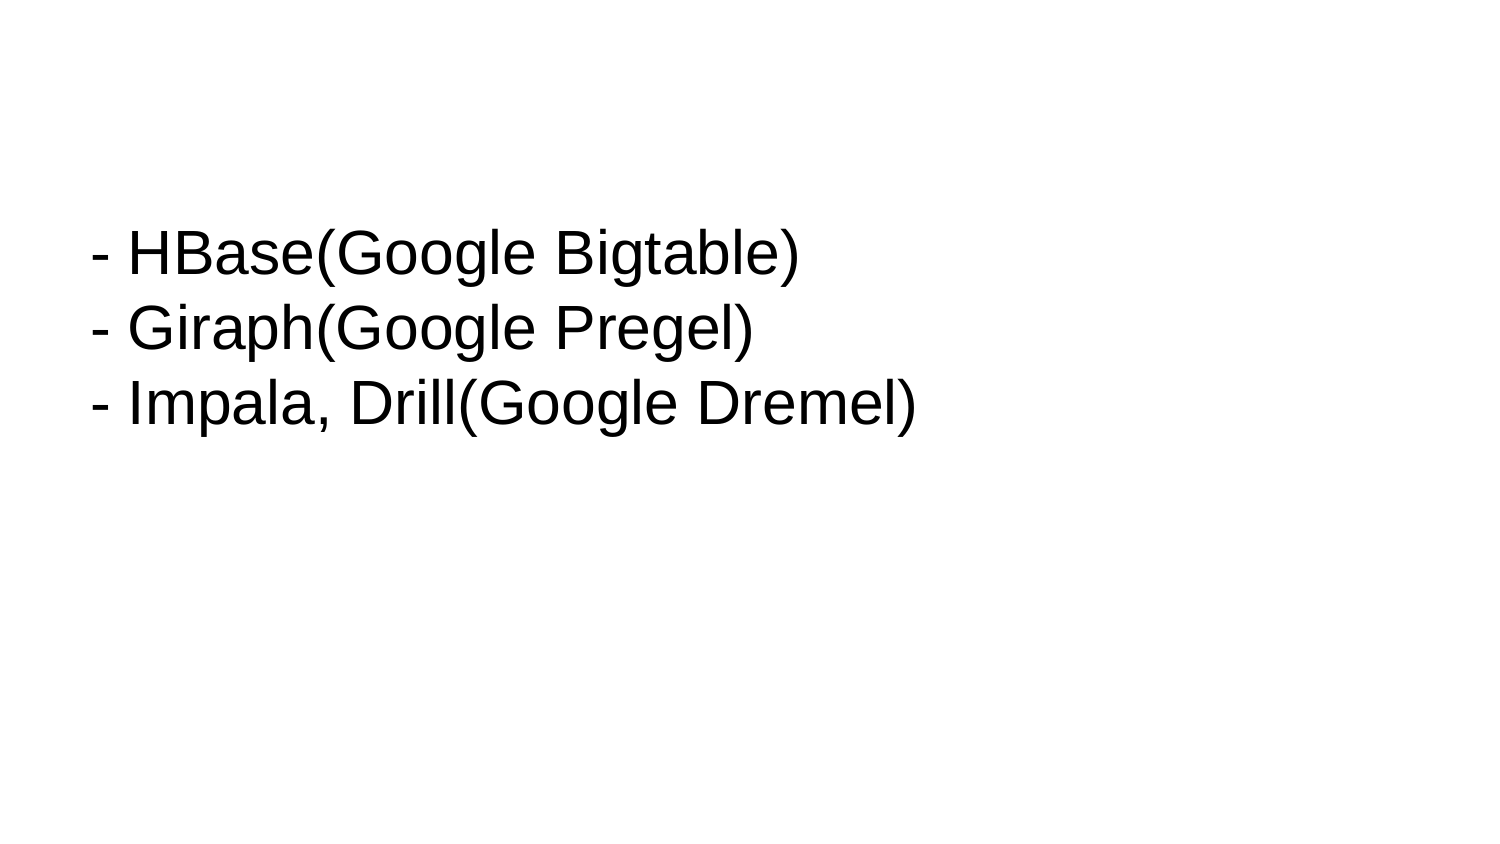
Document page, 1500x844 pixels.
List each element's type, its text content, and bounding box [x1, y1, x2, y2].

list - HBase(Google Bigtable) - Giraph(Google Pregel) - Impala, Drill(Google Dremel) [75, 196, 1425, 808]
